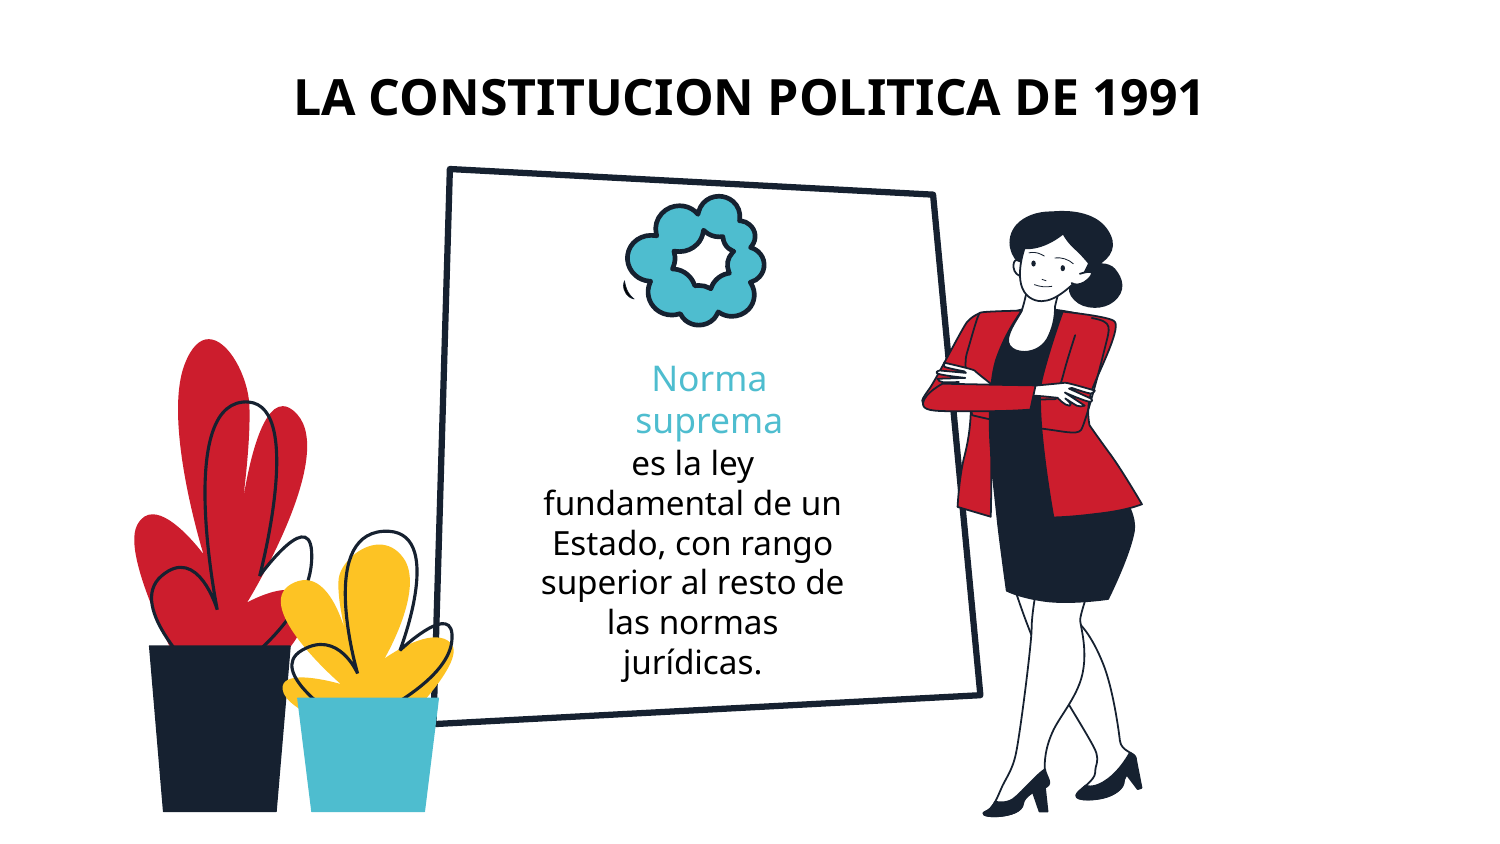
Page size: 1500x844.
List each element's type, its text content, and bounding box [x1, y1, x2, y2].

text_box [918, 211, 1143, 817]
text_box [433, 168, 981, 725]
title LA CONSTITUCION POLITICA DE 1991 [29, 50, 1471, 145]
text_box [118, 338, 470, 812]
